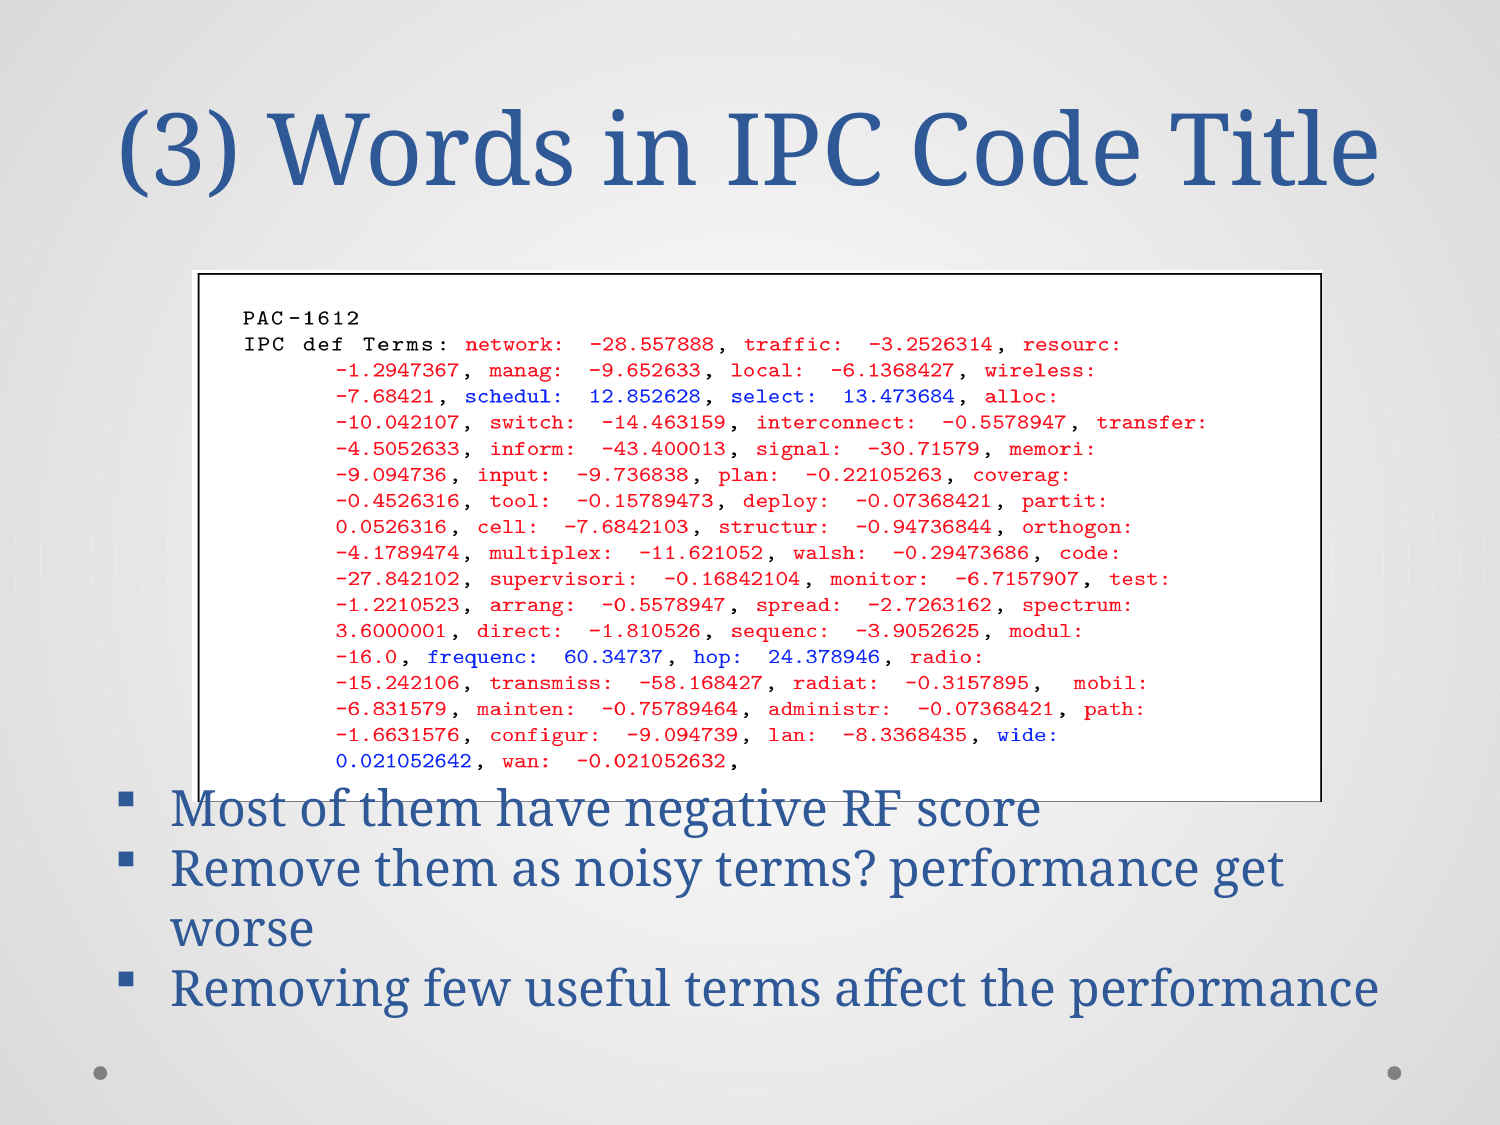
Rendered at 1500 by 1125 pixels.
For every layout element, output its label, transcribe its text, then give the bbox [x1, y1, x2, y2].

title (3) Words in IPC Code Title [75, 40, 1425, 214]
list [97, 270, 1419, 802]
text_box Most of them have negative RF score Remove them as noisy terms? performance get worse Removing few useful terms affect the performance [99, 810, 1405, 1024]
